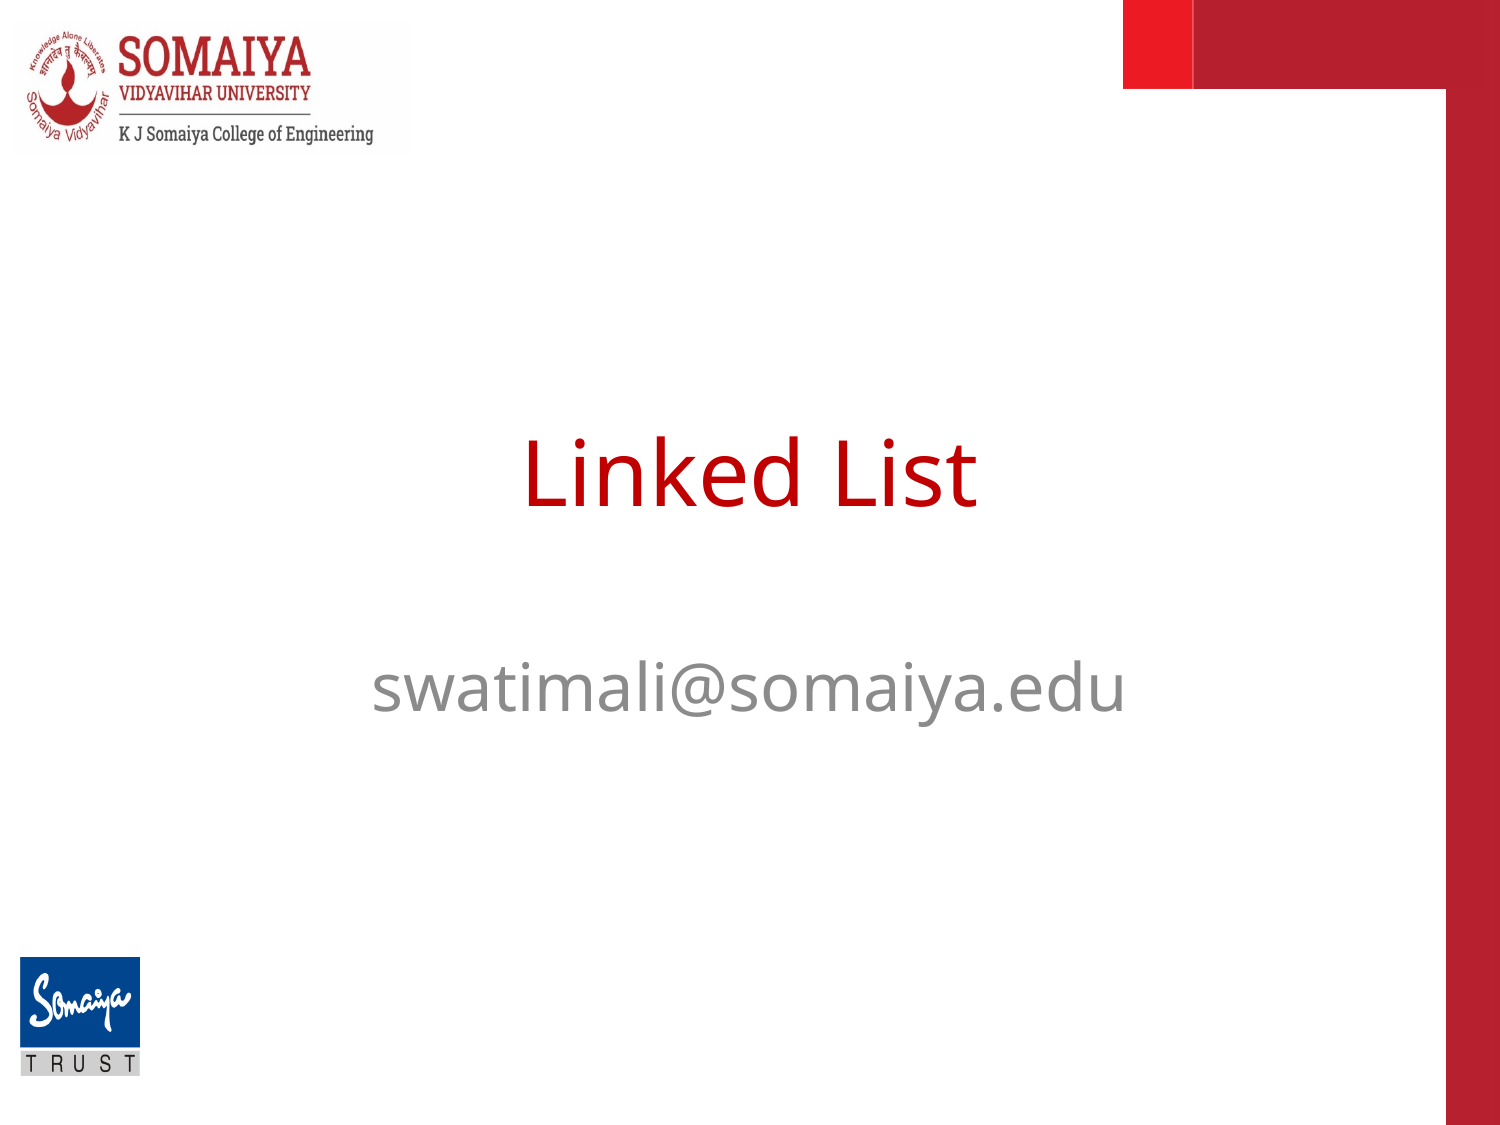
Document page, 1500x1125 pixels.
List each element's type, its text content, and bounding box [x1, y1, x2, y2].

picture [1123, 0, 1500, 1125]
picture [11, 21, 412, 156]
subtitle swatimali@somaiya.edu [225, 637, 1275, 925]
title Linked List [112, 349, 1388, 591]
picture [20, 956, 140, 1076]
